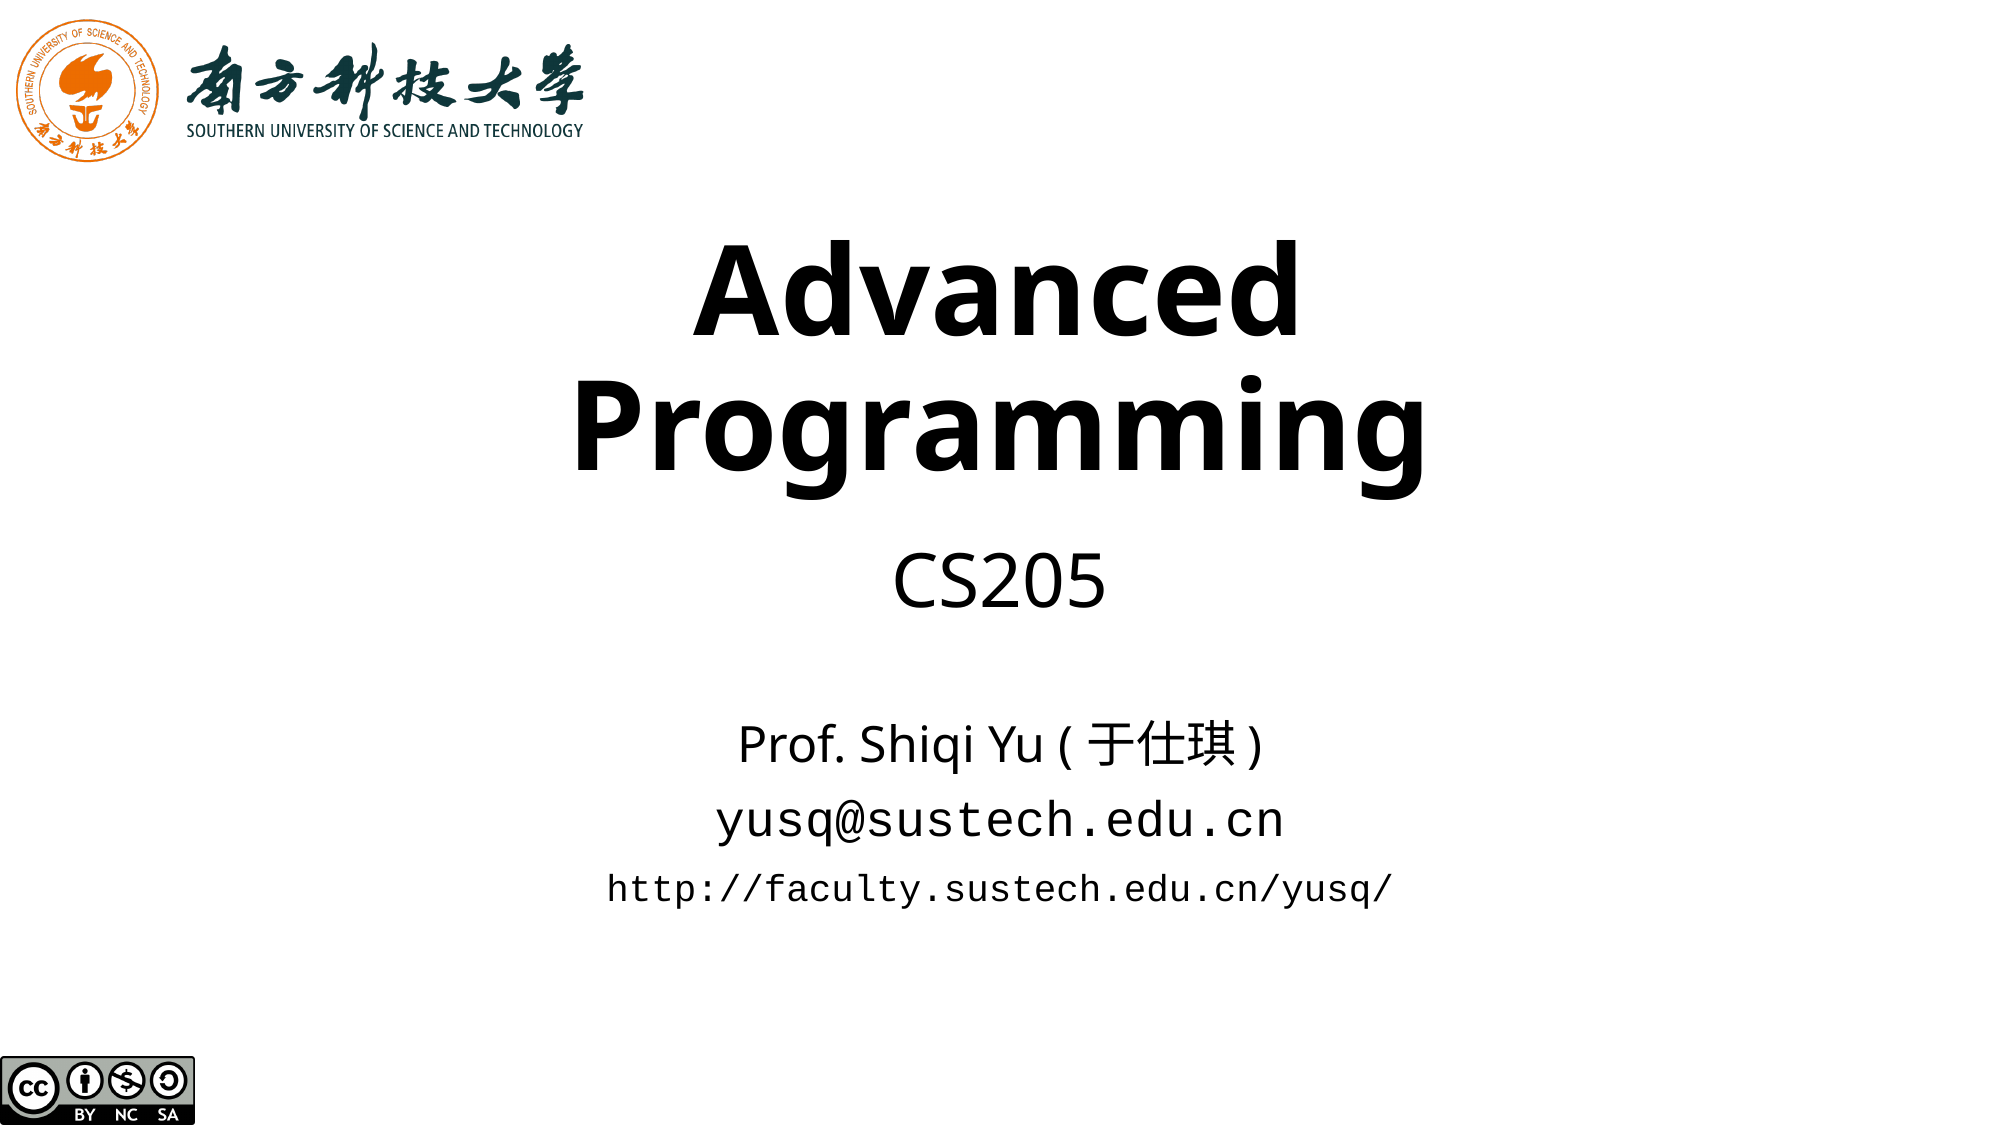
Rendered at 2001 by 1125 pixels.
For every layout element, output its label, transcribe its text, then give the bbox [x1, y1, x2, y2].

title Advanced Programming [249, 214, 1750, 506]
picture [0, 1056, 195, 1125]
subtitle CS205 Prof. Shiqi Yu (于仕琪) yusq@sustech.edu.cn http://faculty.sustech.edu.cn/yusq/ [249, 534, 1750, 989]
picture [10, 0, 588, 166]
